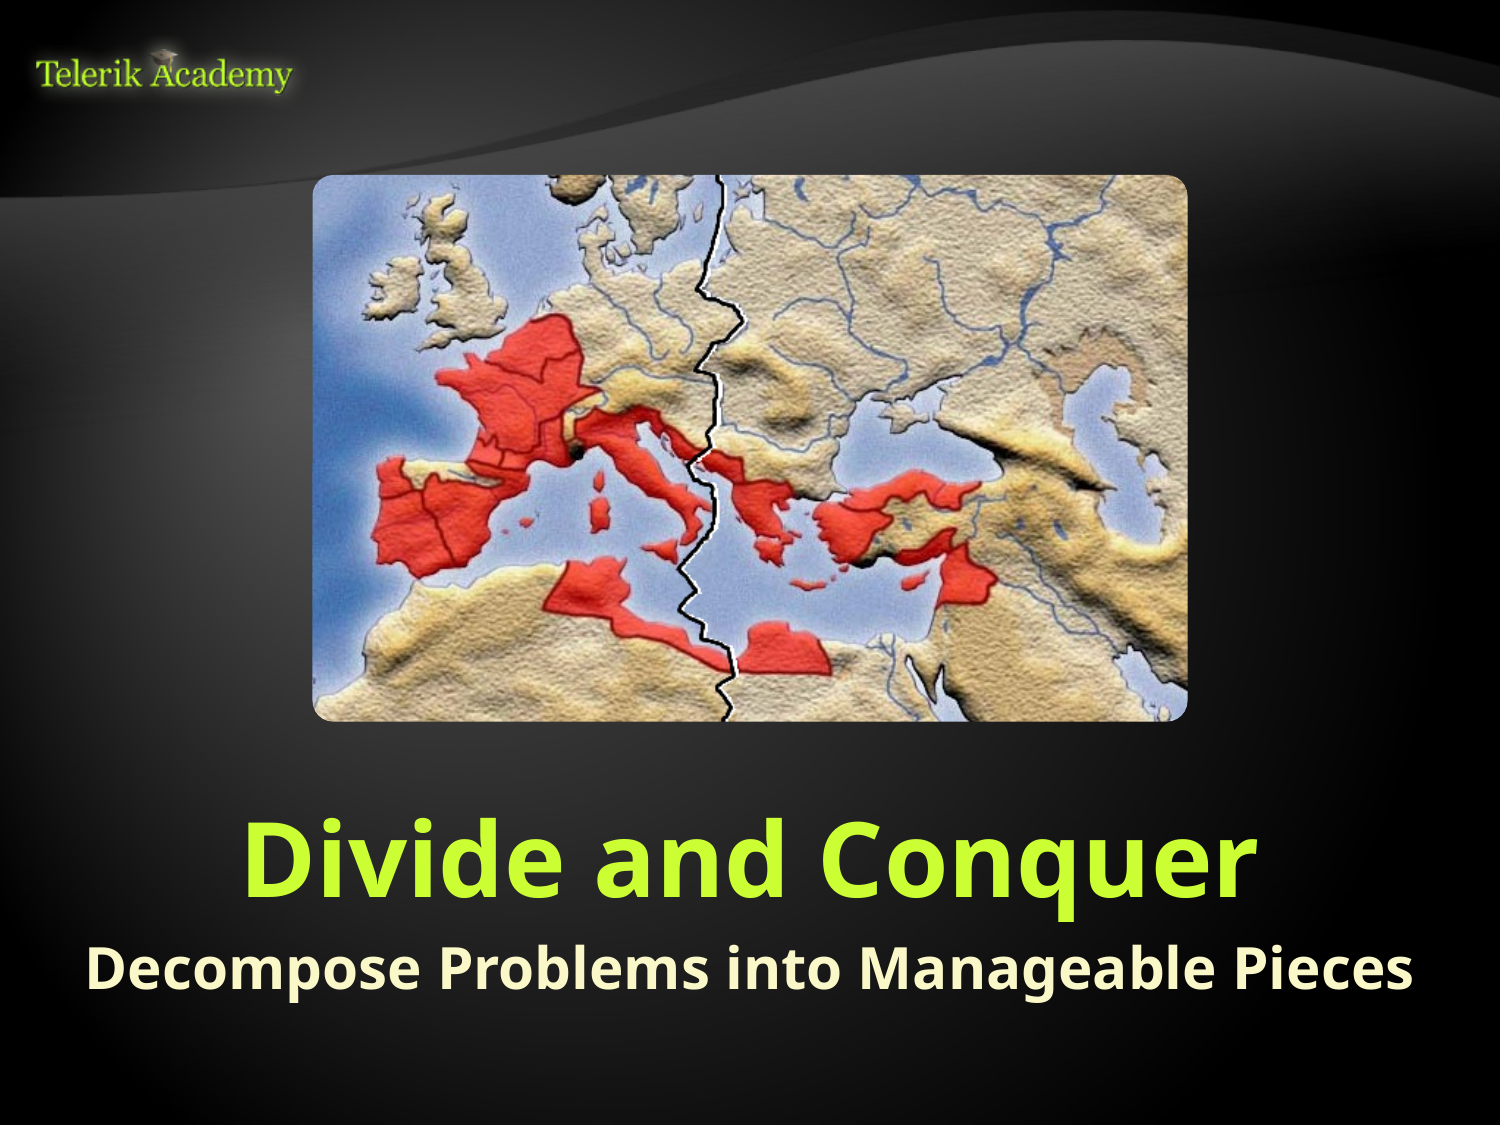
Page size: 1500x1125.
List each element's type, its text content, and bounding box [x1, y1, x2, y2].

subtitle Decompose Problems into Manageable Pieces [75, 919, 1425, 1013]
picture [0, 0, 1500, 1125]
title Divide and Conquer [75, 807, 1425, 913]
